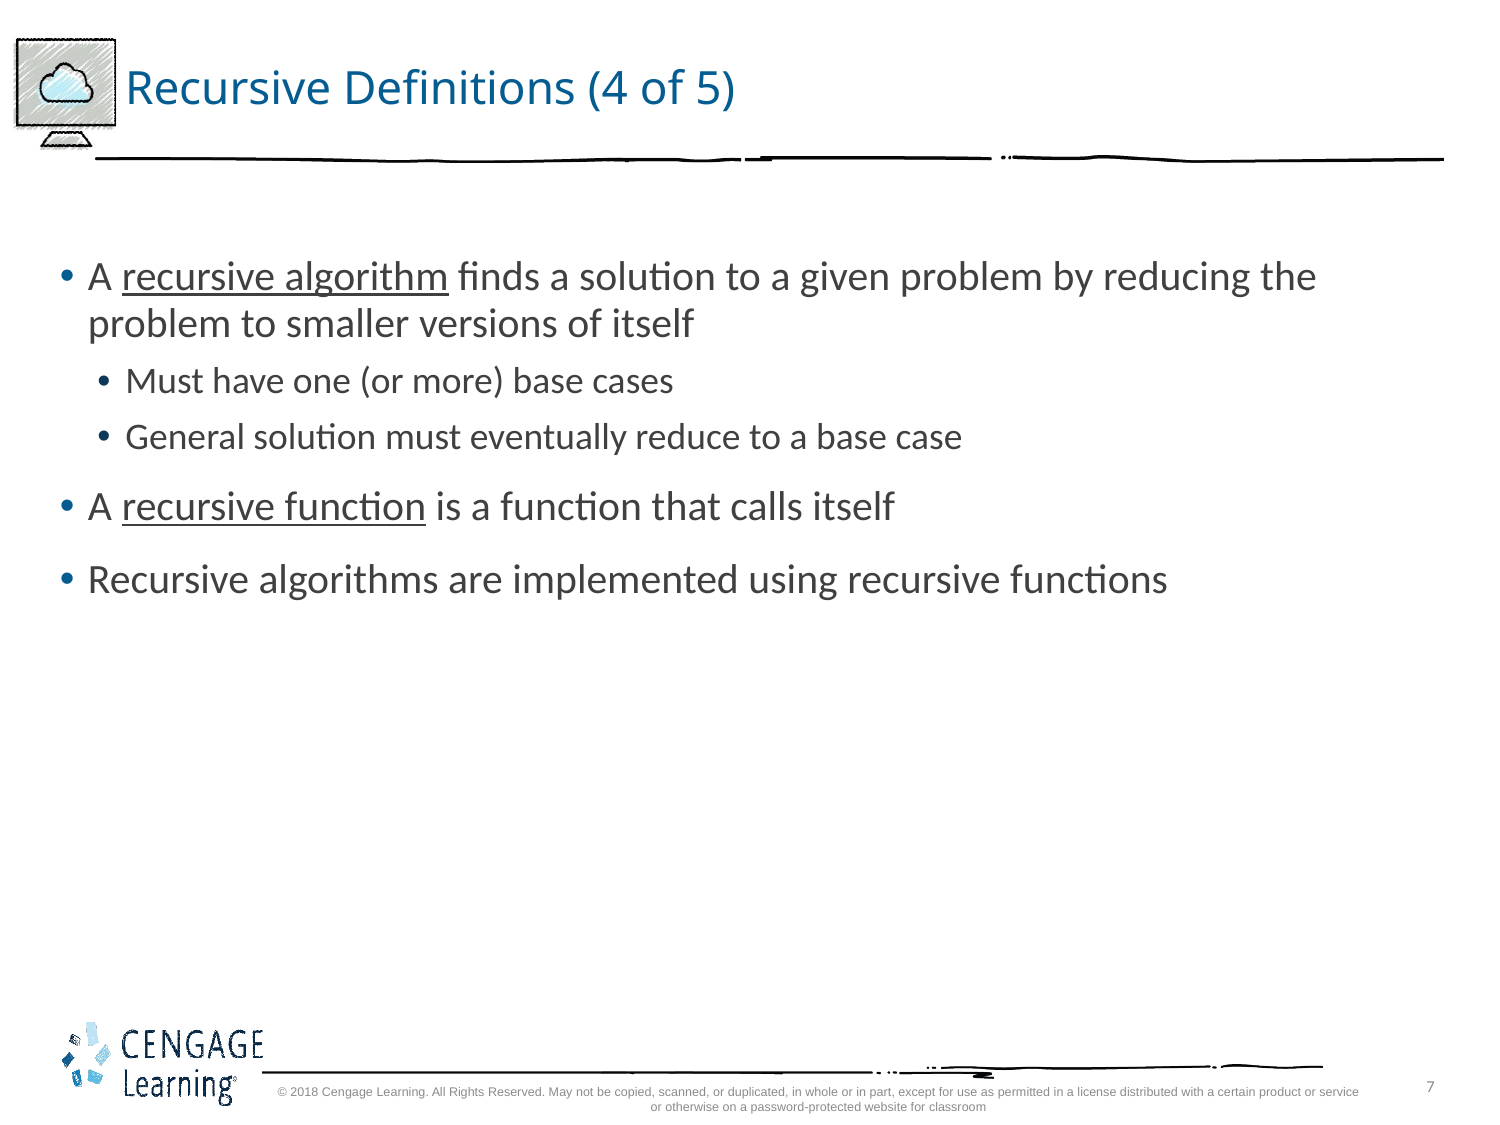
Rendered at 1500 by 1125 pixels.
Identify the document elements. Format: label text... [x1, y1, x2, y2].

footer © 2018 Cengage Learning. All Rights Reserved. May not be copied, scanned, or duplicated, in whole or in part, except for use as permitted in a license distributed with a certain product or service or otherwise on a password-protected website for classroom [262, 1079, 1375, 1120]
picture [62, 1022, 1323, 1106]
list A recursive algorithm finds a solution to a given problem by reducing the problem to smaller versions of itself Must have one (or more) base cases General solution must eventually reduce to a base case A recursive function is a function that calls itself Recursive algorithms are implemented using recursive functions [59, 252, 1441, 607]
picture [95, 155, 1444, 163]
picture [13, 36, 117, 151]
title Recursive Definitions (4 of 5) [125, 66, 1442, 116]
